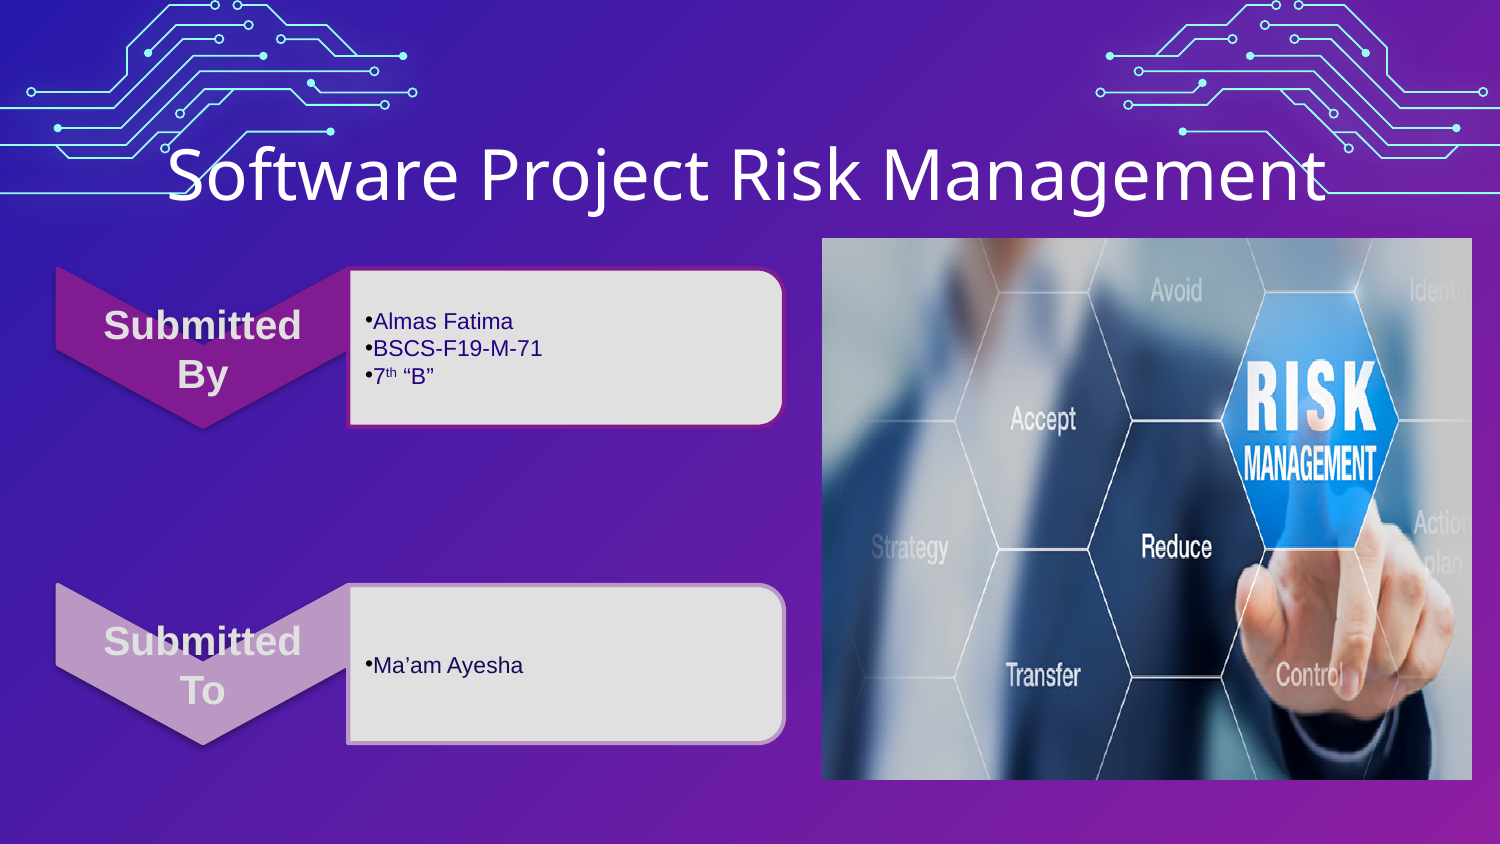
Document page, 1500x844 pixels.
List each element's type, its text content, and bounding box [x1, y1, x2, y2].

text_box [57, 268, 785, 744]
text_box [1207, 0, 1403, 237]
title Software Project Risk Management [312, 129, 1202, 224]
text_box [111, 0, 307, 266]
picture [822, 238, 1473, 781]
